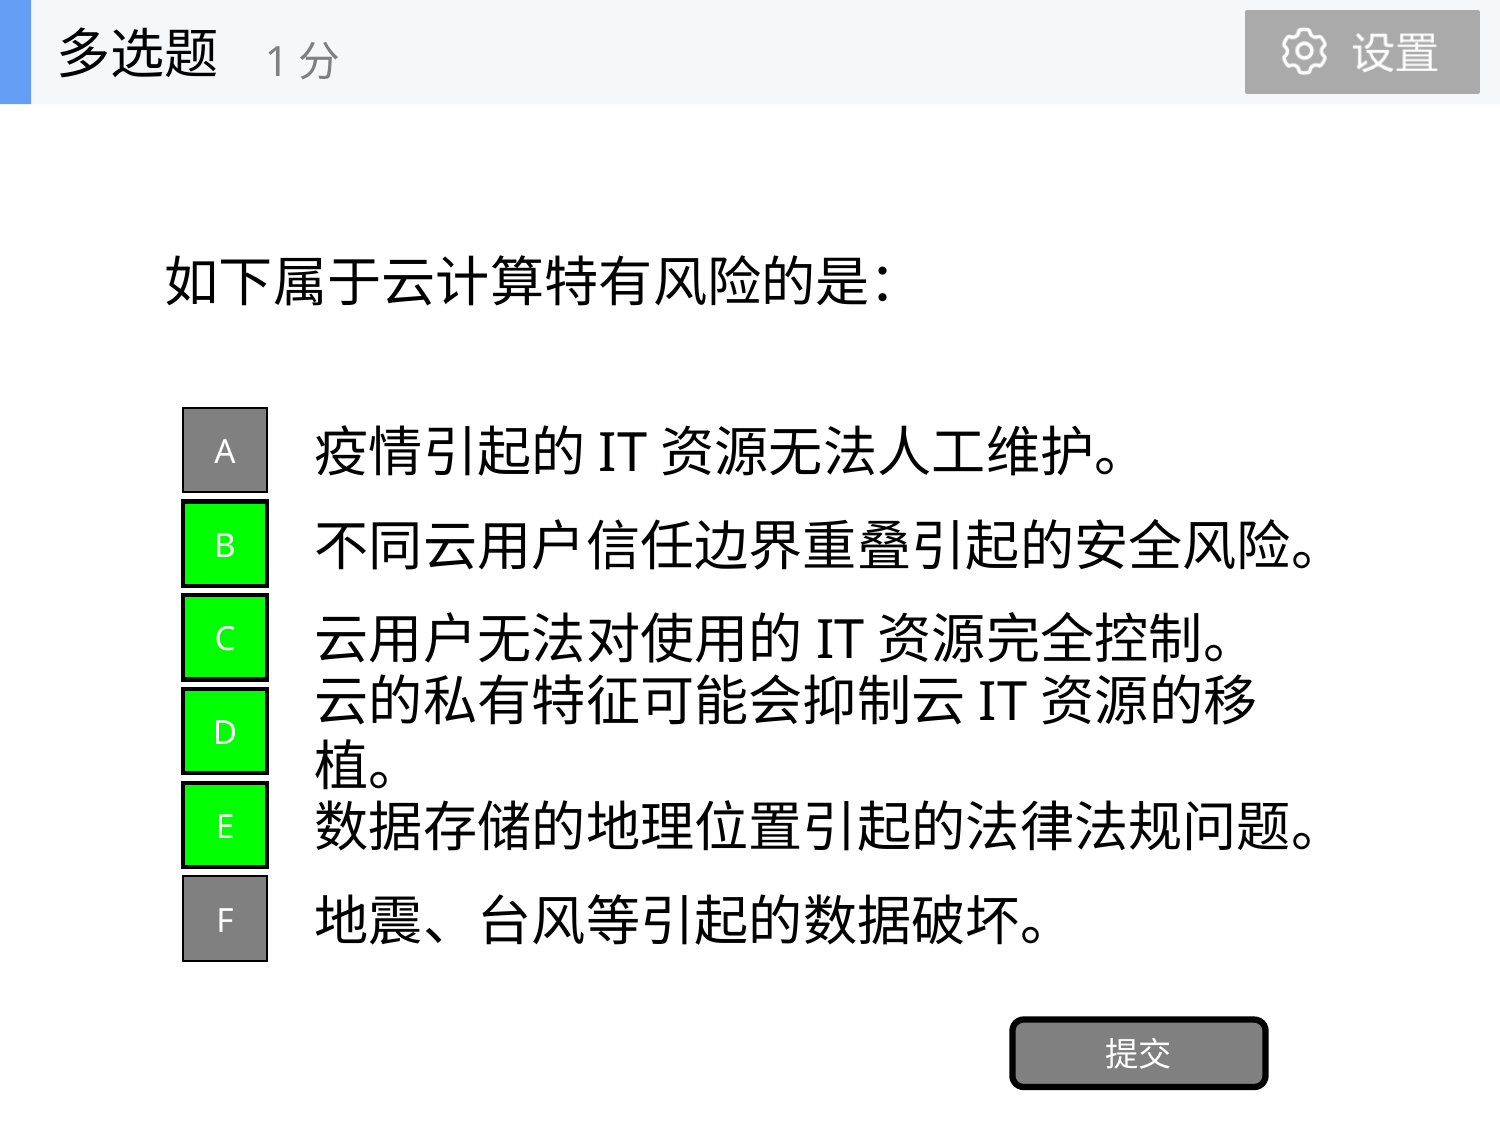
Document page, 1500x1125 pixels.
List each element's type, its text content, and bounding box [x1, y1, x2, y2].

text_box 数据存储的地理位置引起的法律法规问题。 [300, 772, 1365, 878]
text_box B [182, 500, 268, 587]
text_box C [182, 594, 268, 681]
text_box 地震、台风等引起的数据破坏。 [299, 865, 1350, 972]
text_box F [182, 875, 268, 962]
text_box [0, 0, 1500, 105]
text_box E [182, 782, 268, 868]
text_box D [182, 688, 268, 774]
text_box 不同云用户信任边界重叠引起的安全风险。 [300, 490, 1388, 597]
text_box A [182, 407, 268, 493]
text_box 如下属于云计算特有风险的是： [149, 105, 1350, 456]
text_box 云的私有特征可能会抑制云IT资源的移植。 [300, 678, 1376, 784]
text_box 疫情引起的IT资源无法人工维护。 [299, 397, 1350, 503]
text_box 提交 [1011, 1018, 1267, 1089]
picture [1245, 10, 1480, 94]
text_box 云用户无法对使用的IT资源完全控制。 [299, 584, 1350, 691]
